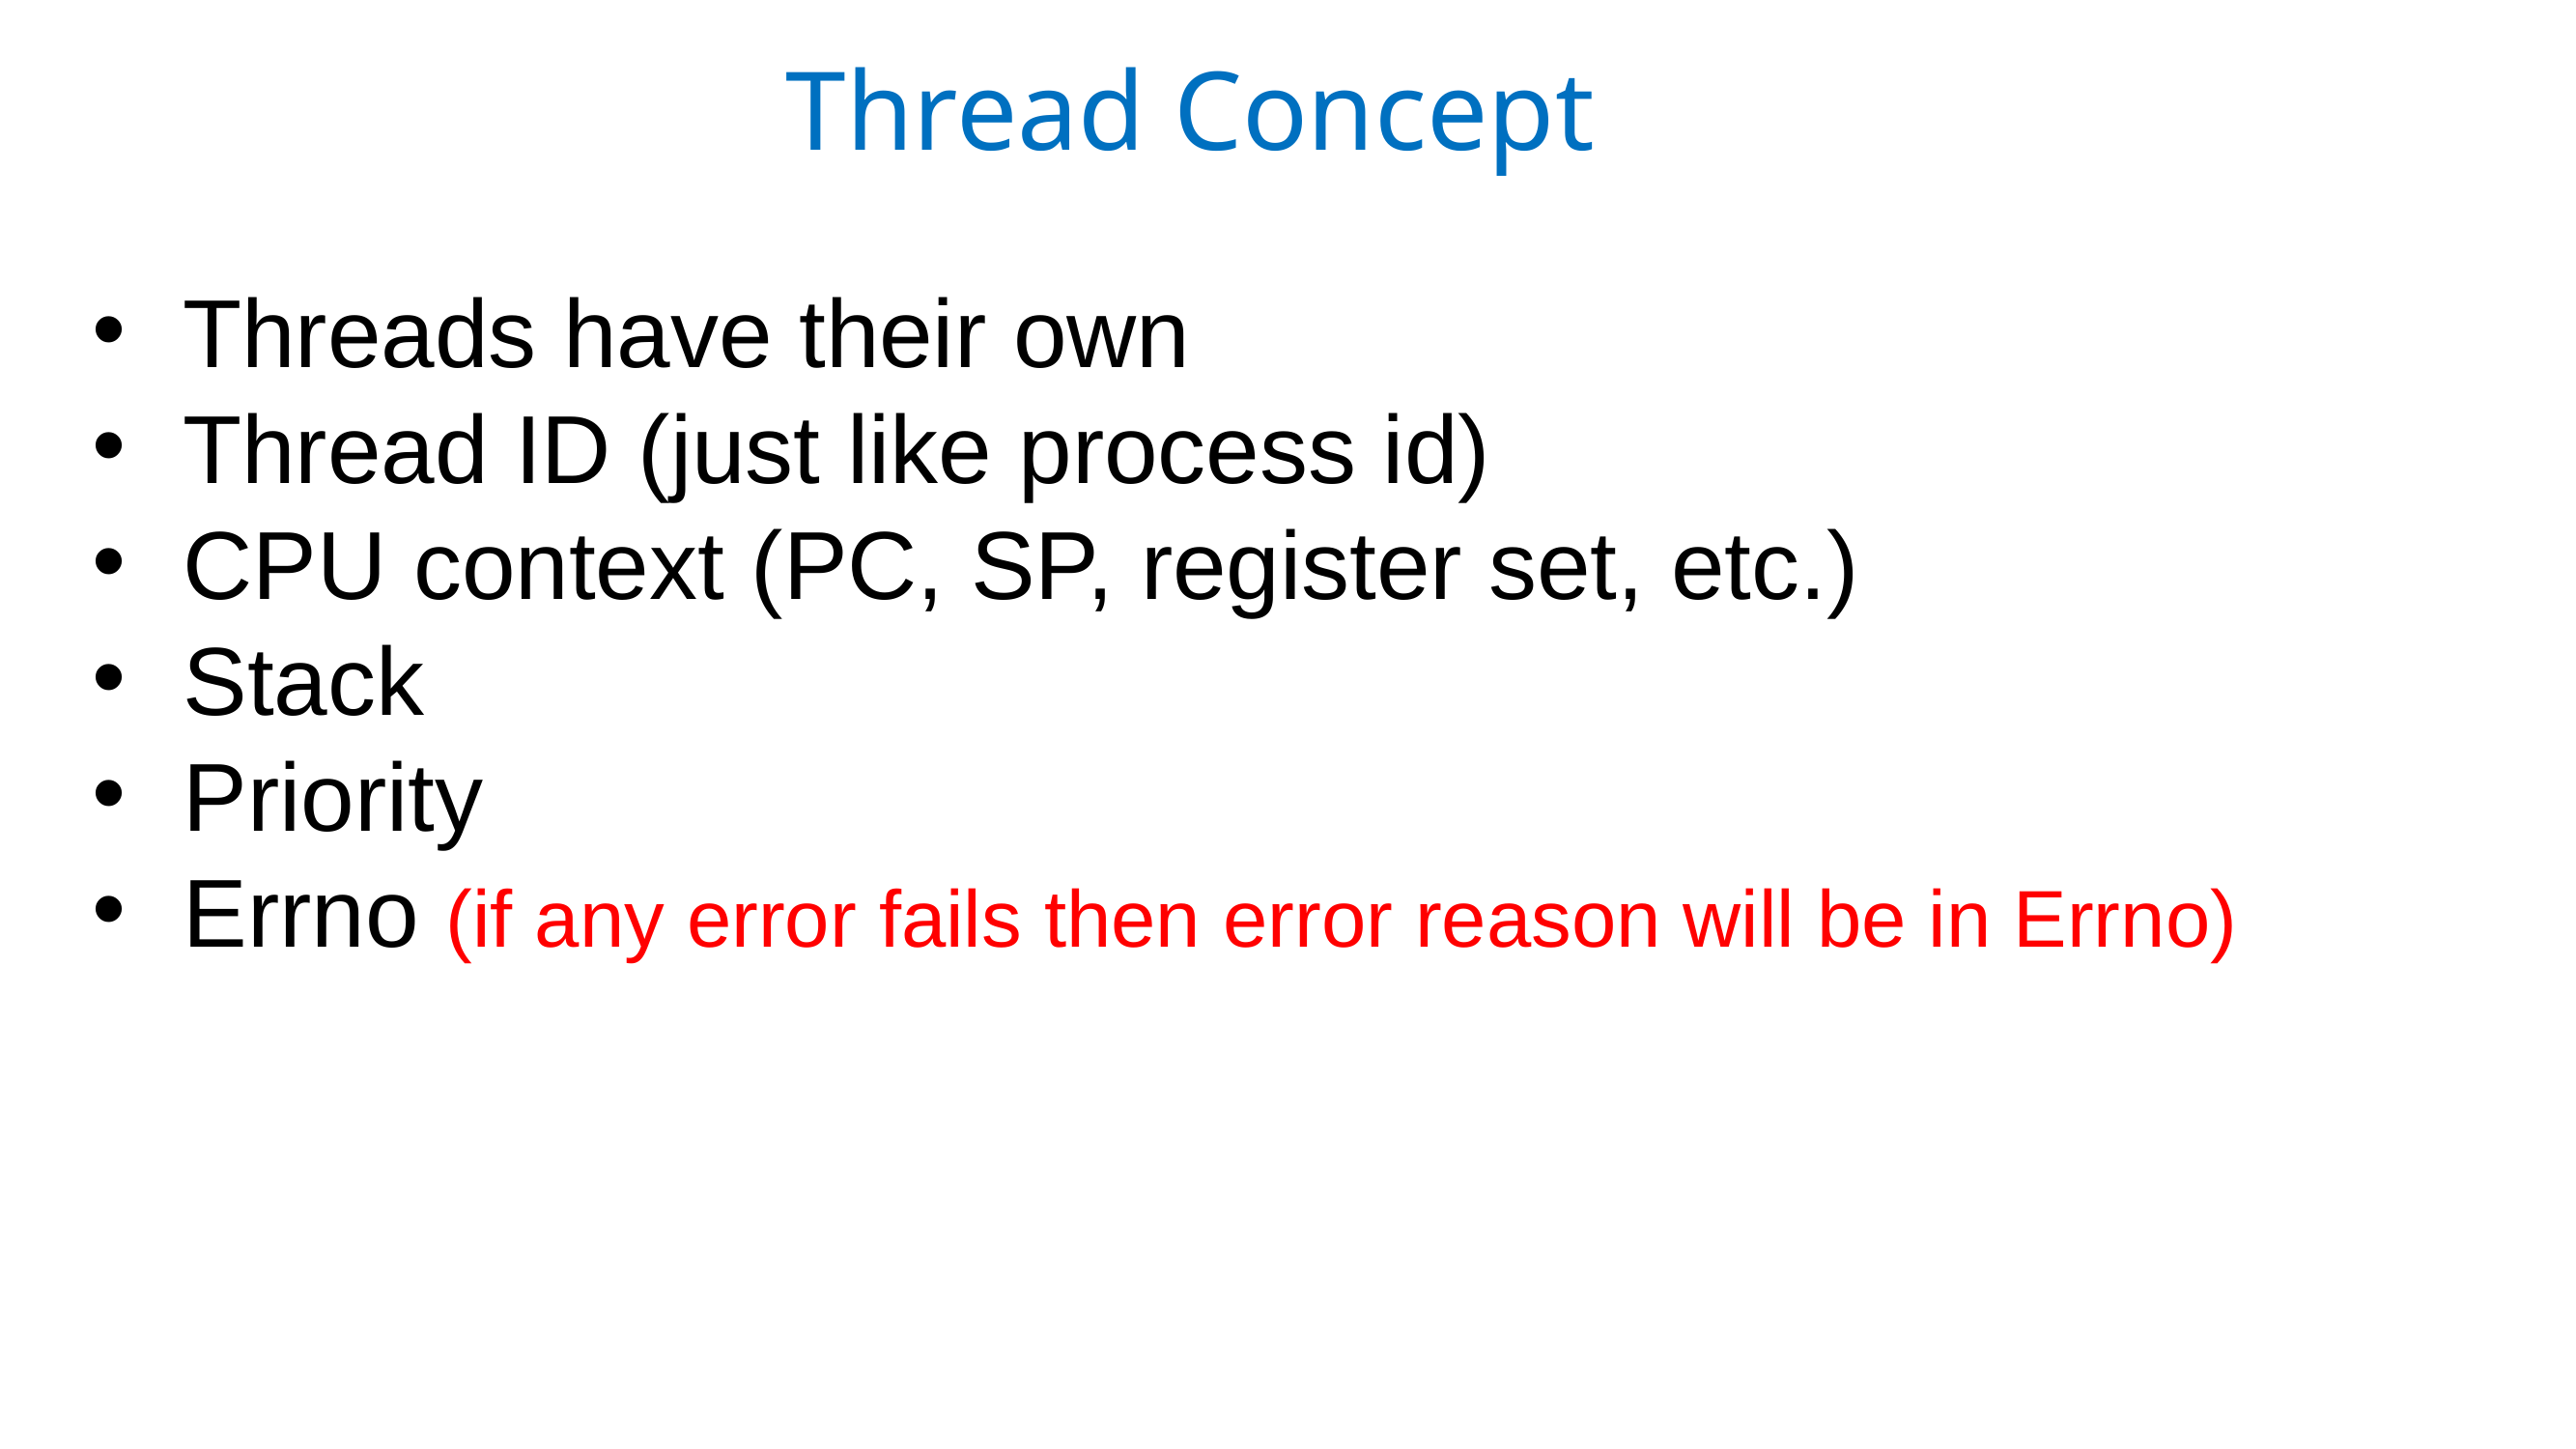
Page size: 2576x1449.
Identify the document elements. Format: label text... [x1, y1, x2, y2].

text_box Threads have their own Thread ID (just like process id) CPU context (PC, SP, register set, etc.) Stack Priority Errno (if any error fails then error reason will be in Errno) [77, 263, 2446, 974]
text_box Thread Concept [772, 34, 1609, 180]
